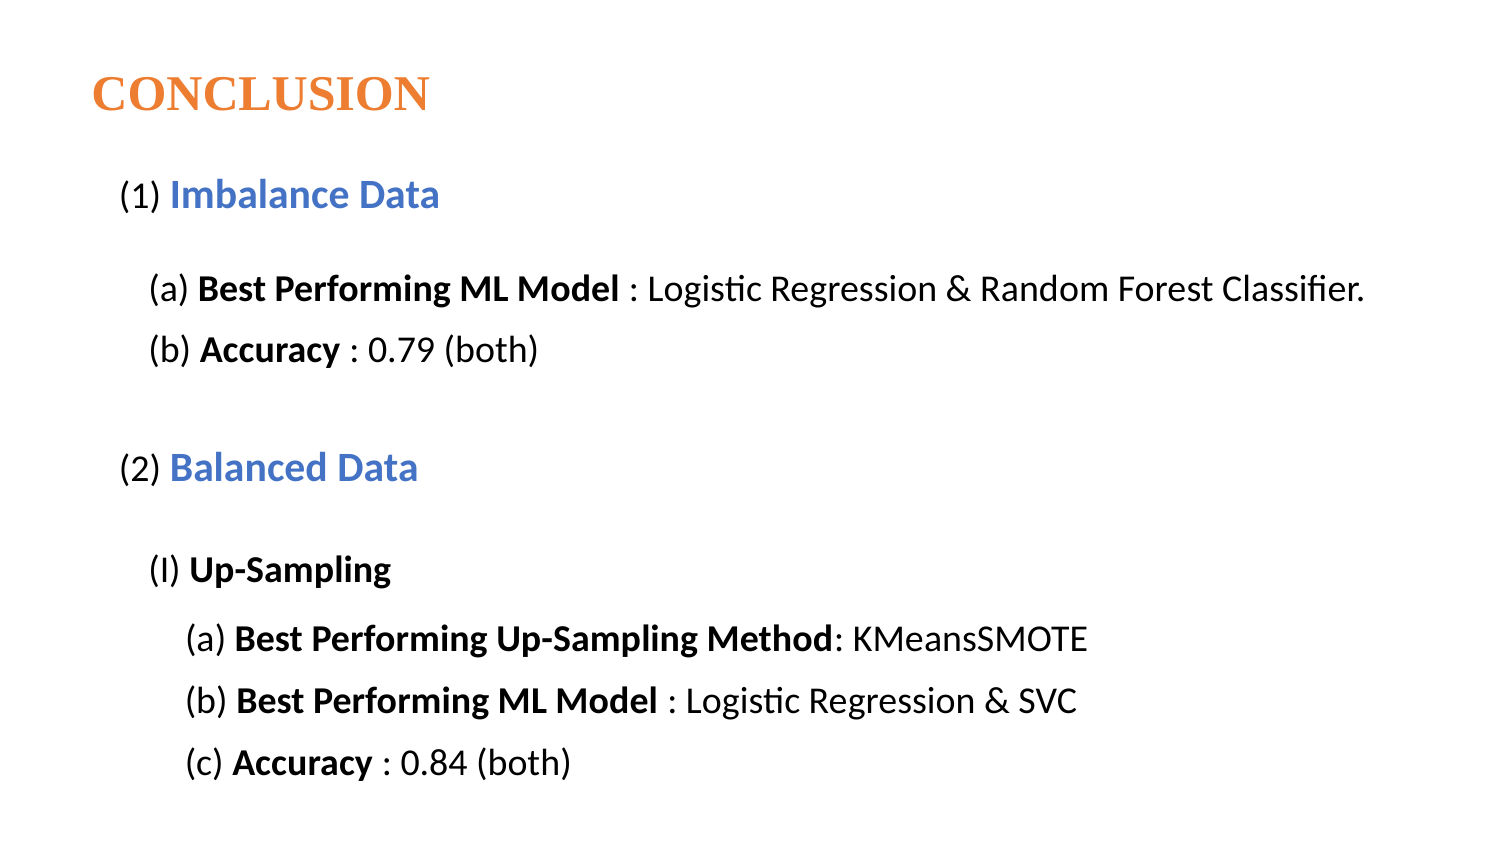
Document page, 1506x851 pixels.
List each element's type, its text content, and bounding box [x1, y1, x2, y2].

text_box (b) Best Performing ML Model : Logistic Regression & SVC [170, 668, 1206, 729]
text_box (a) Best Performing ML Model : Logistic Regression & Random Forest Classifier. [133, 255, 1429, 317]
text_box (1) Imbalance Data [104, 159, 1162, 224]
text_box (2) Balanced Data [104, 432, 1162, 498]
text_box (I) Up-Sampling [133, 537, 1429, 598]
text_box (b) Accuracy : 0.79 (both) [133, 316, 604, 378]
text_box (c) Accuracy : 0.84 (both) [170, 729, 1127, 791]
text_box (a) Best Performing Up-Sampling Method: KMeansSMOTE [170, 606, 1162, 667]
text_box CONCLUSION [76, 52, 1206, 128]
